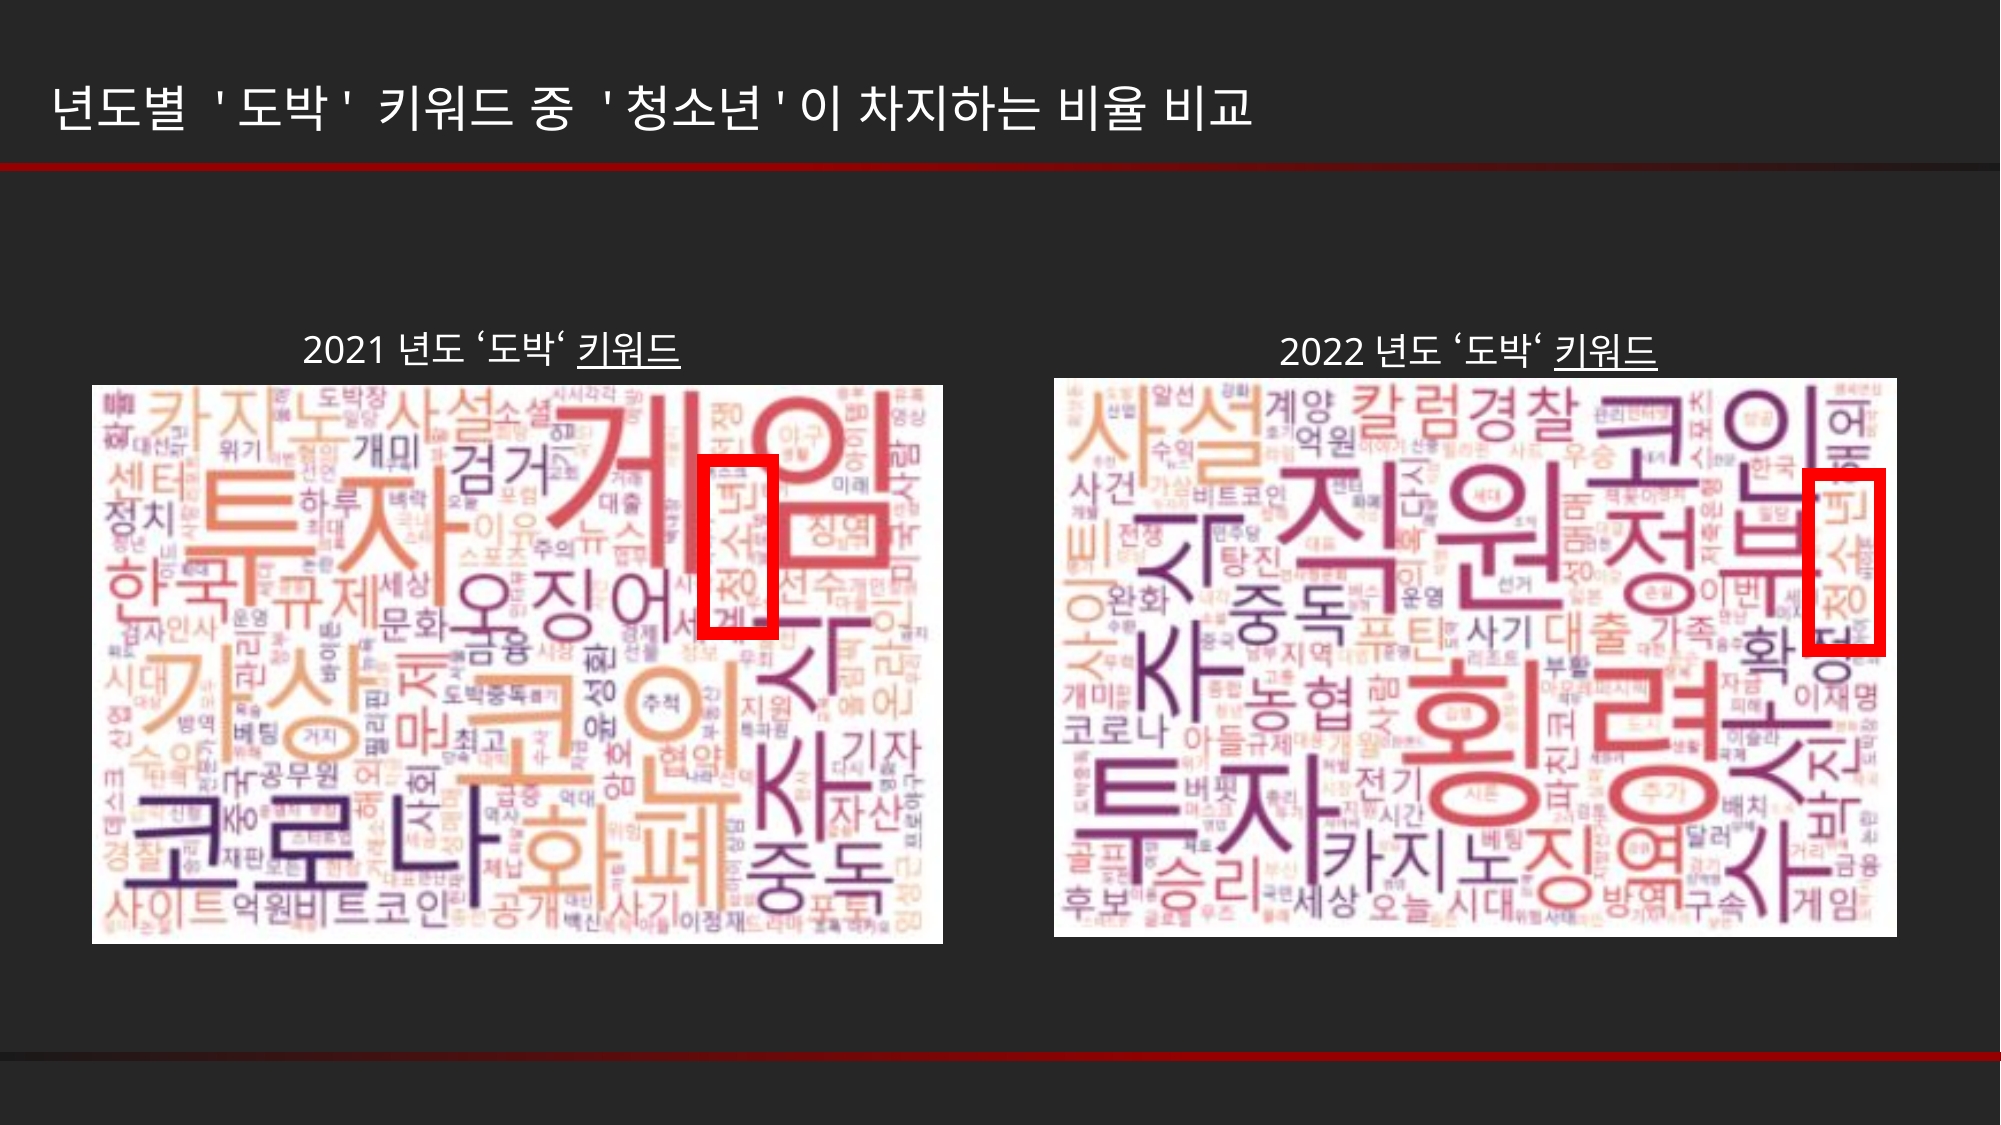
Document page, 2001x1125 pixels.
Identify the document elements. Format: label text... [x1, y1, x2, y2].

text_box 년도별 '도박' 키워드 중 '청소년'이 차지하는 비율 비교 [35, 69, 1376, 145]
picture [91, 385, 943, 944]
text_box 2021년도 ‘도박‘ 키워드 [287, 318, 748, 379]
text_box [0, 163, 2000, 171]
picture [1054, 378, 1897, 937]
text_box 2022년도 ‘도박‘ 키워드 [1264, 320, 1687, 377]
text_box [0, 1052, 2000, 1061]
